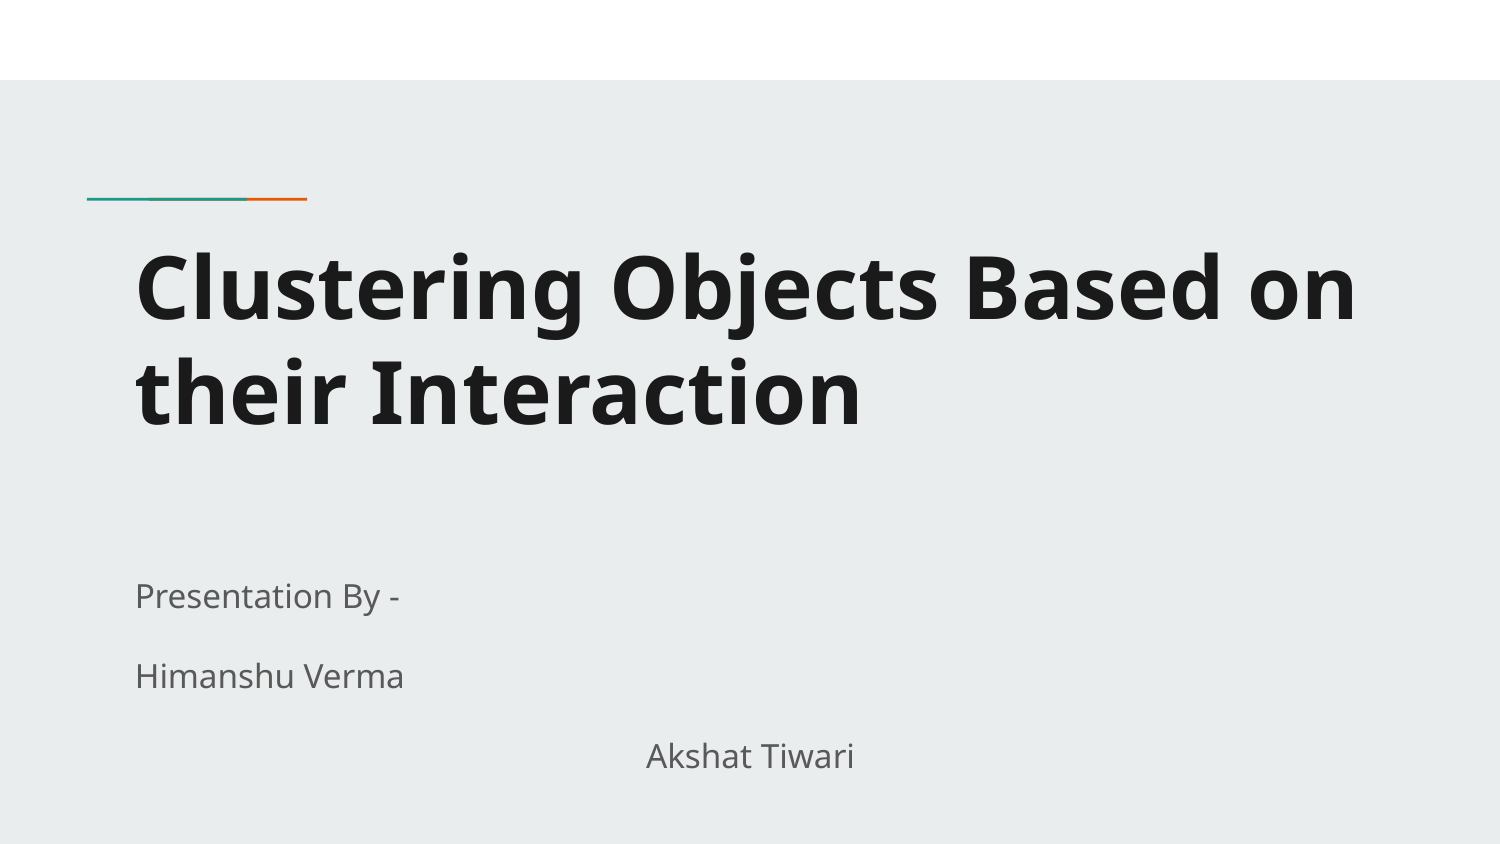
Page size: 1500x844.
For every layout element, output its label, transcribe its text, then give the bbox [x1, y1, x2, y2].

title Clustering Objects Based on their Interaction [119, 216, 1381, 475]
subtitle Presentation By - Himanshu Verma Akshat Tiwari [119, 520, 1381, 610]
